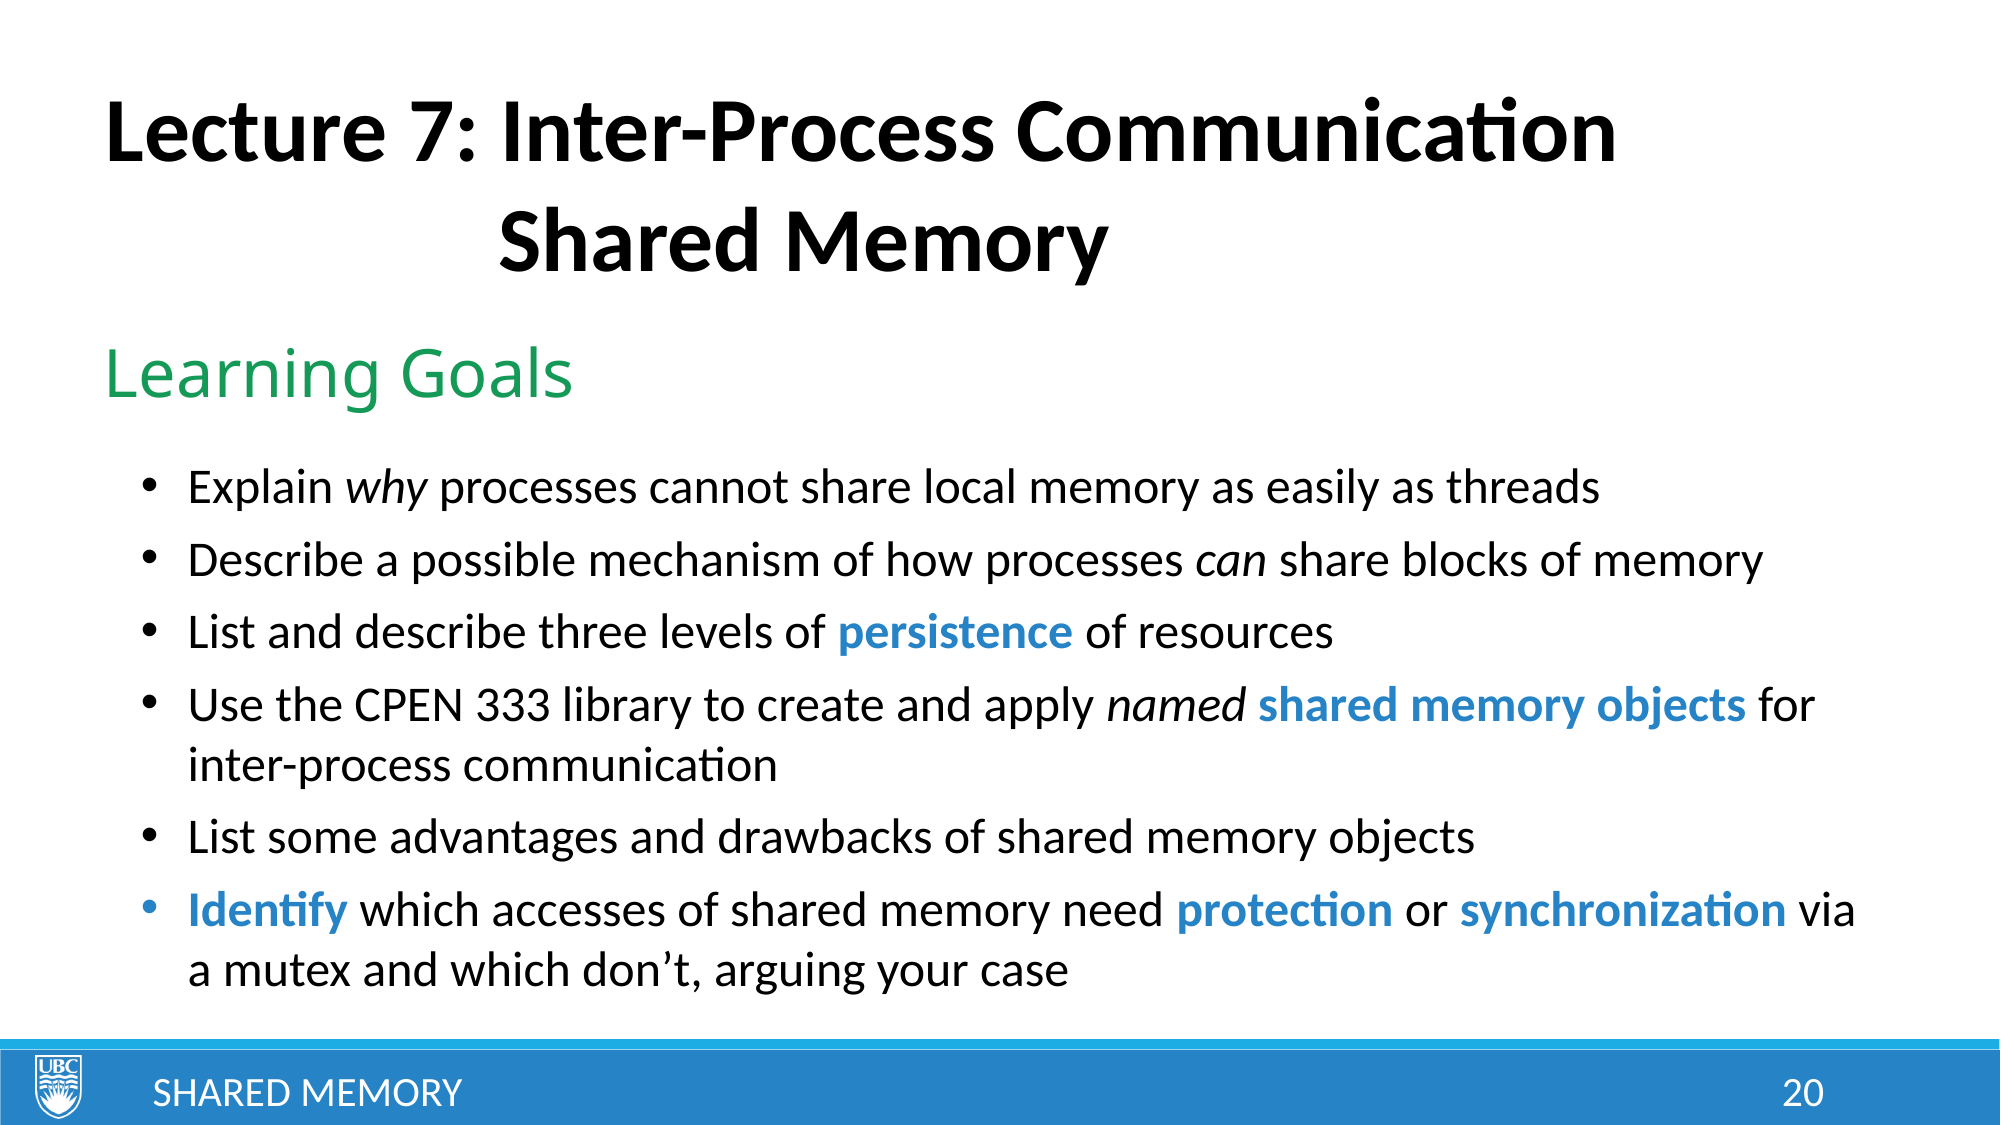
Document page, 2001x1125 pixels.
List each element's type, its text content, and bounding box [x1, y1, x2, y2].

text_box Explain why processes cannot share local memory as easily as threads Describe a possible mechanism of how processes can share blocks of memory List and describe three levels of persistence of resources Use the CPEN 333 library to create and apply named shared memory objects for inter-process communication List some advantages and drawbacks of shared memory objects Identify which accesses of shared memory need protection or synchronization via a mutex and which don’t, arguing your case [126, 446, 1900, 1004]
text_box Learning Goals [89, 323, 591, 419]
text_box Lecture 7: Inter-Process Communication Shared Memory [90, 62, 1636, 298]
picture [35, 1055, 82, 1119]
footer Shared Memory [137, 1059, 1396, 1120]
slide_number 20 [1624, 1059, 1840, 1120]
